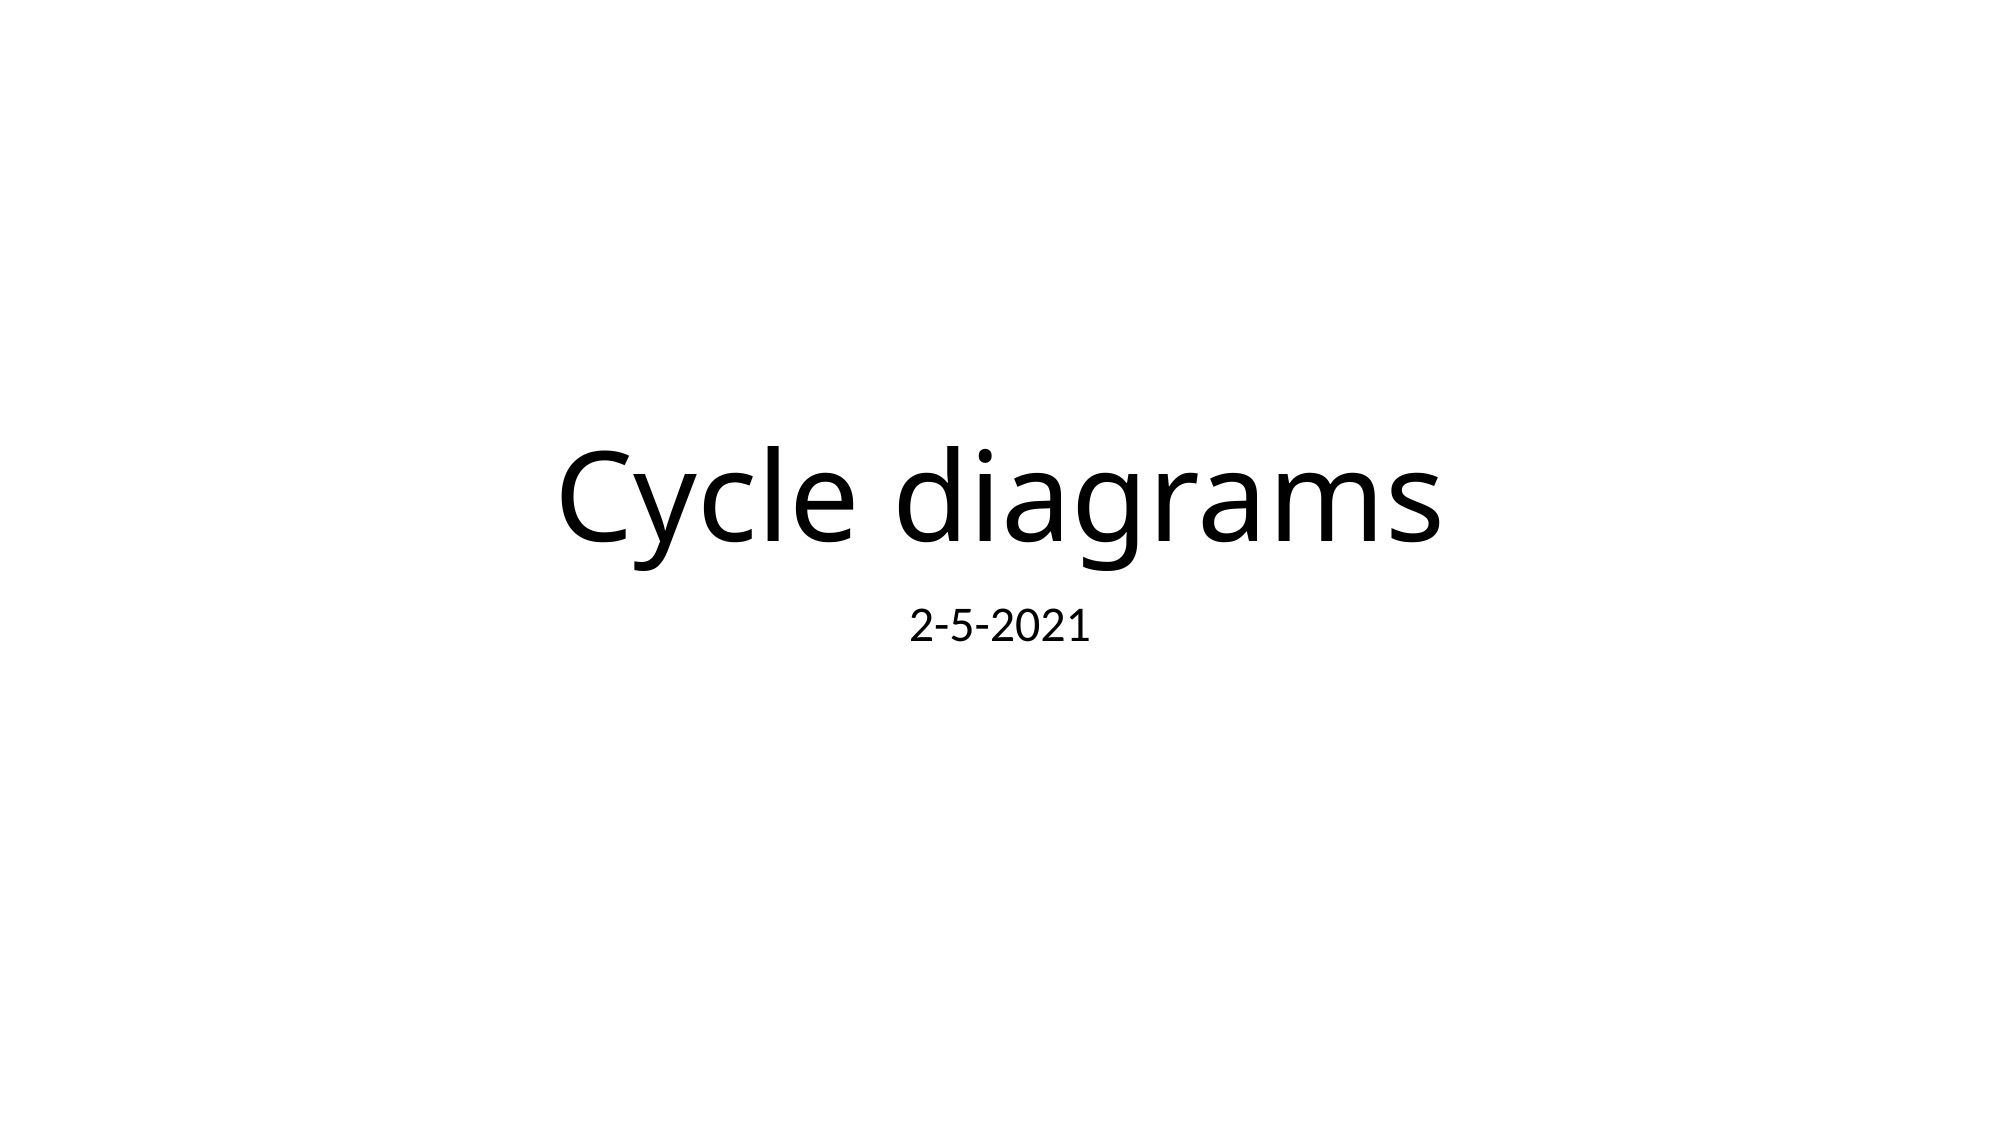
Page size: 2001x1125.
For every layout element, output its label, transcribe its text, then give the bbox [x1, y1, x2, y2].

subtitle 2-5-2021 [249, 590, 1750, 863]
title Cycle diagrams [249, 184, 1750, 576]
